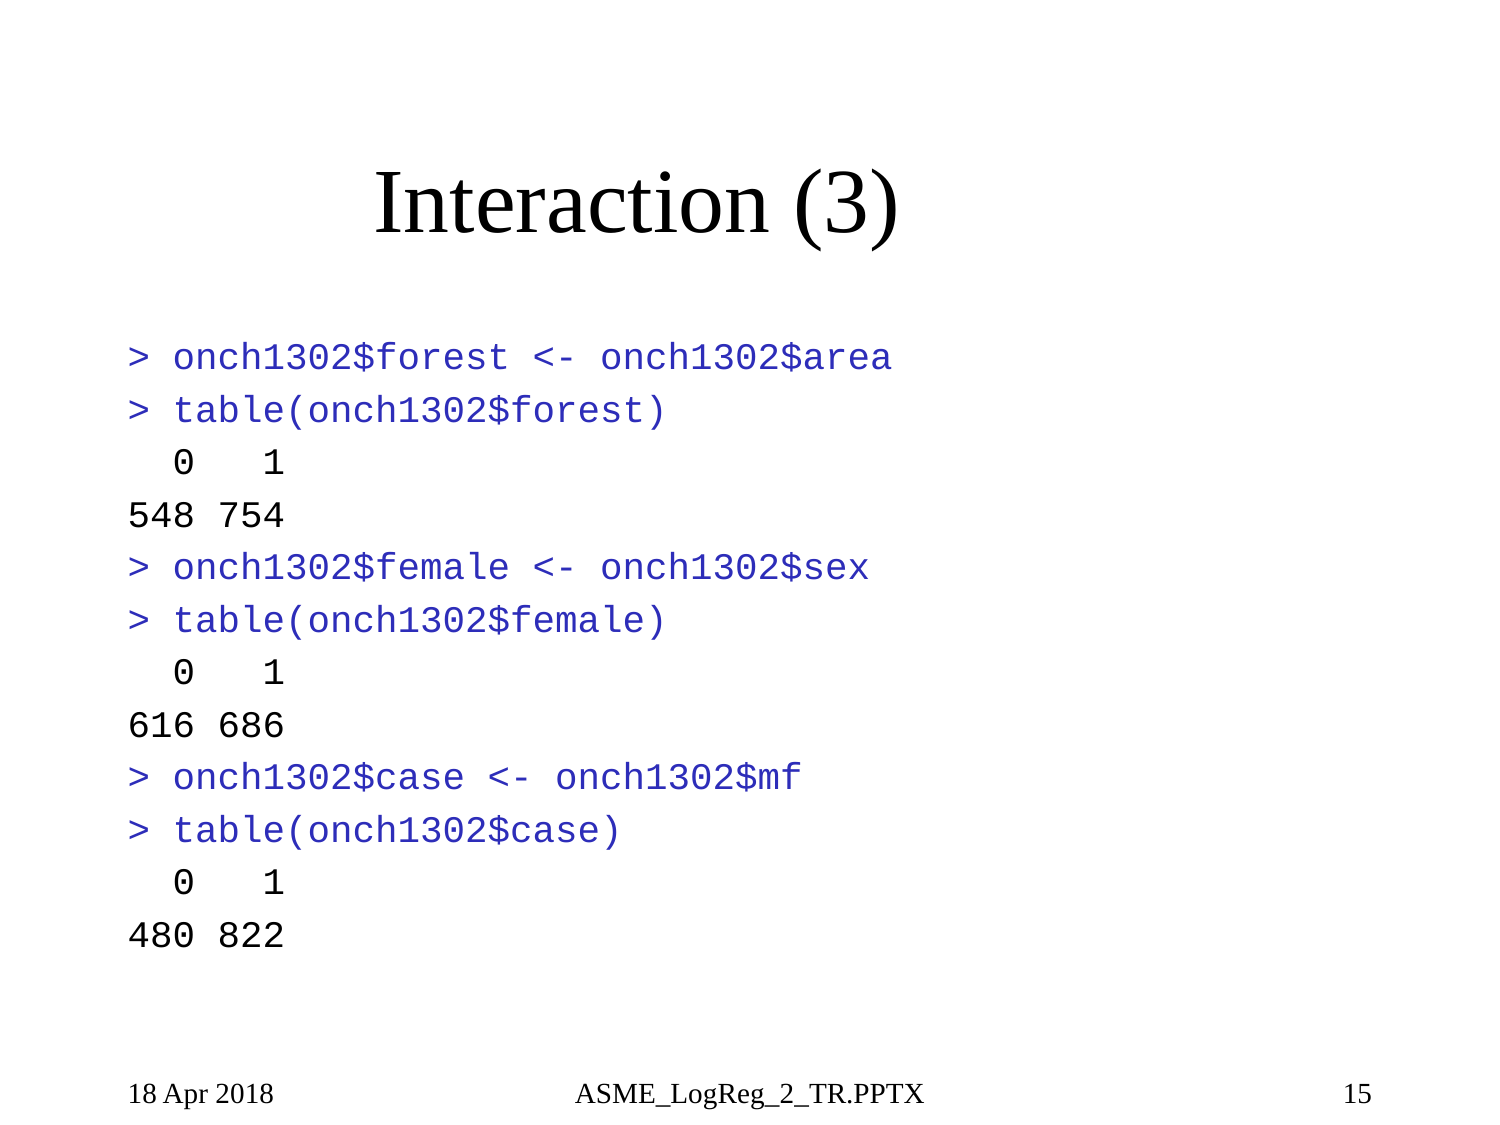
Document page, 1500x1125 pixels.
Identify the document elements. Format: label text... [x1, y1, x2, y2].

slide_number 15 [1074, 1066, 1388, 1125]
list > onch1302$forest <- onch1302$area > table(onch1302$forest) 0 1 548 754 > onch1302$female <- onch1302$sex > table(onch1302$female) 0 1 616 686 > onch1302$case <- onch1302$mf > table(onch1302$case) 0 1 480 822 [112, 324, 1388, 1000]
footer ASME_LogReg_2_TR.PPTX [512, 1066, 988, 1125]
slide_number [112, 1066, 425, 1125]
text_box Interaction (3) [0, 101, 1275, 290]
